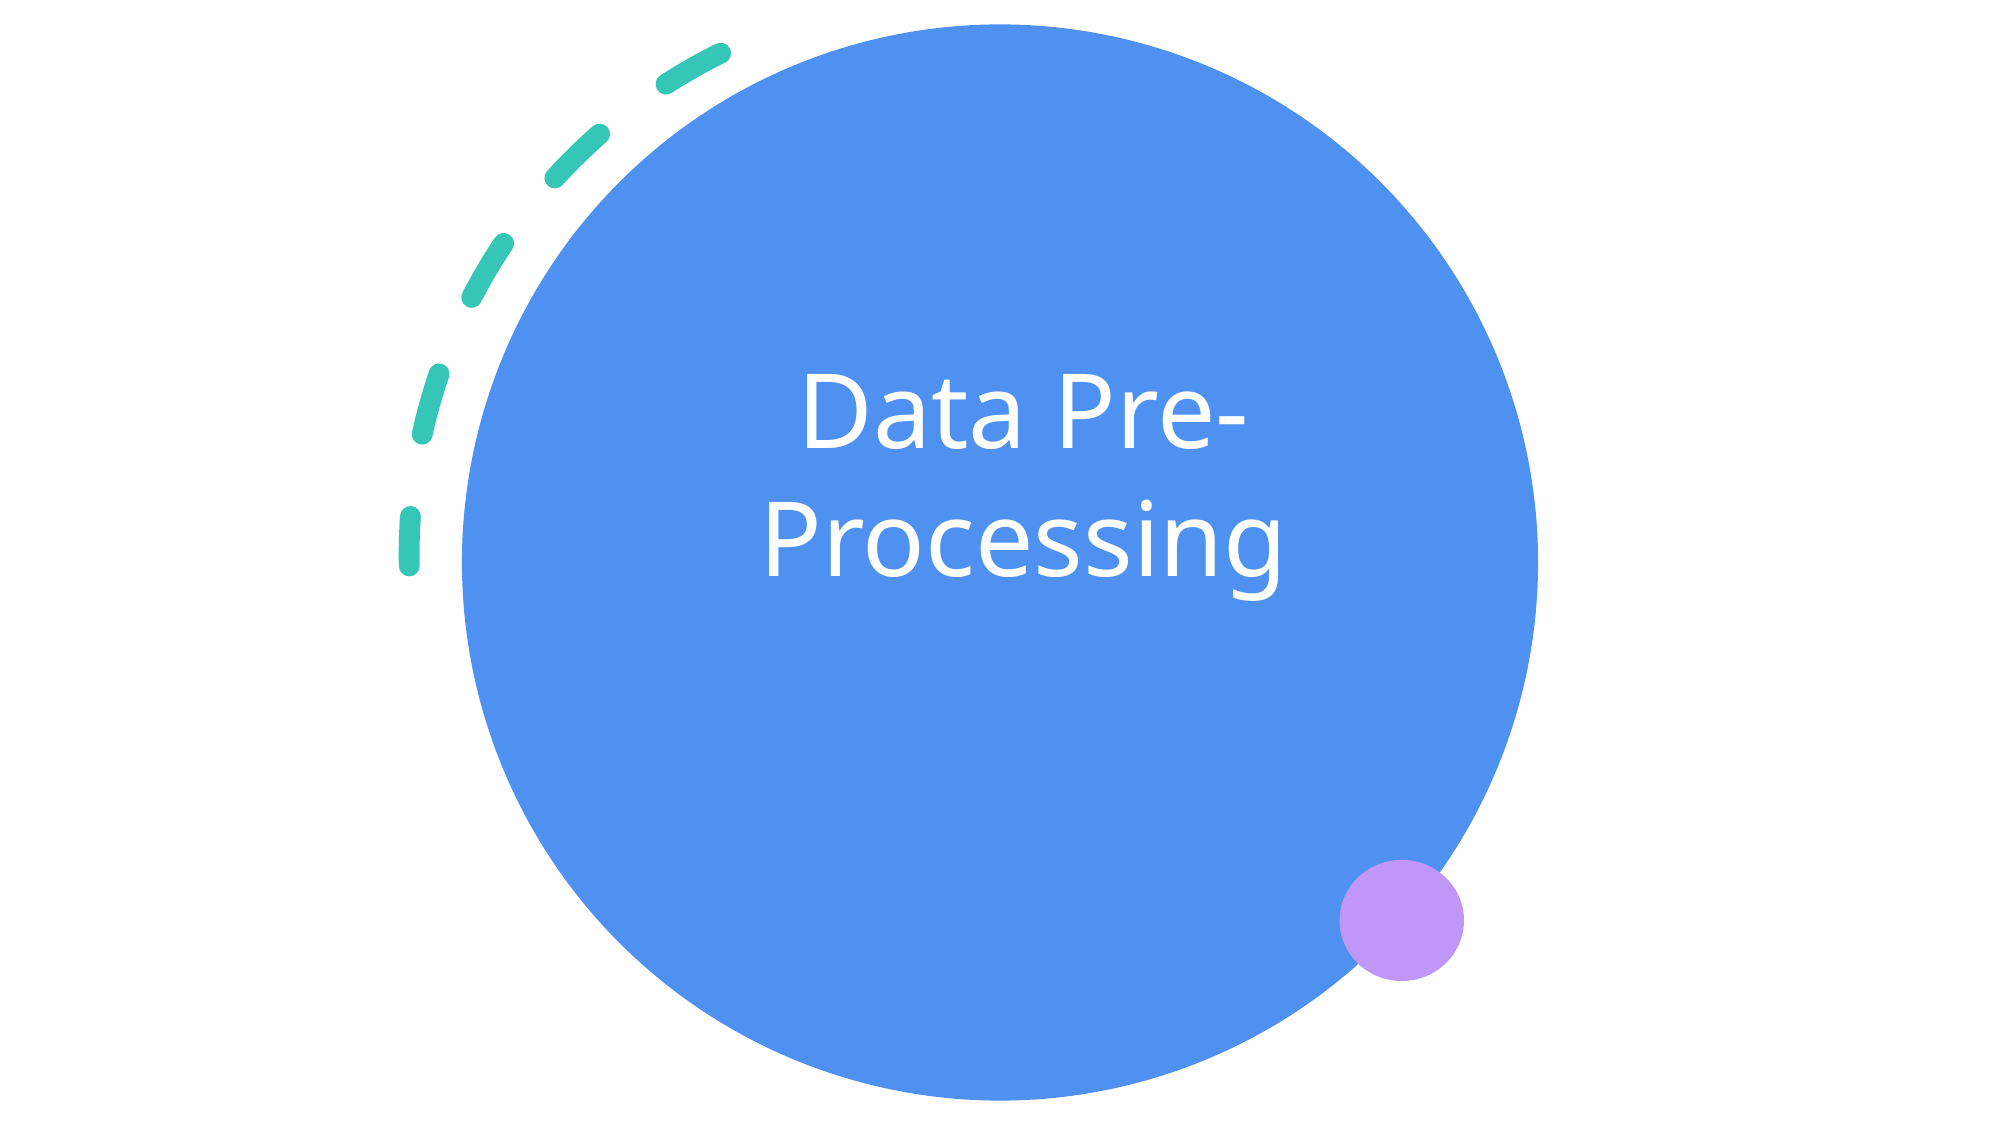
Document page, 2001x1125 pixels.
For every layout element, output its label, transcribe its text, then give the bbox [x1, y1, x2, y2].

title Data Pre-Processing [519, 338, 1528, 751]
